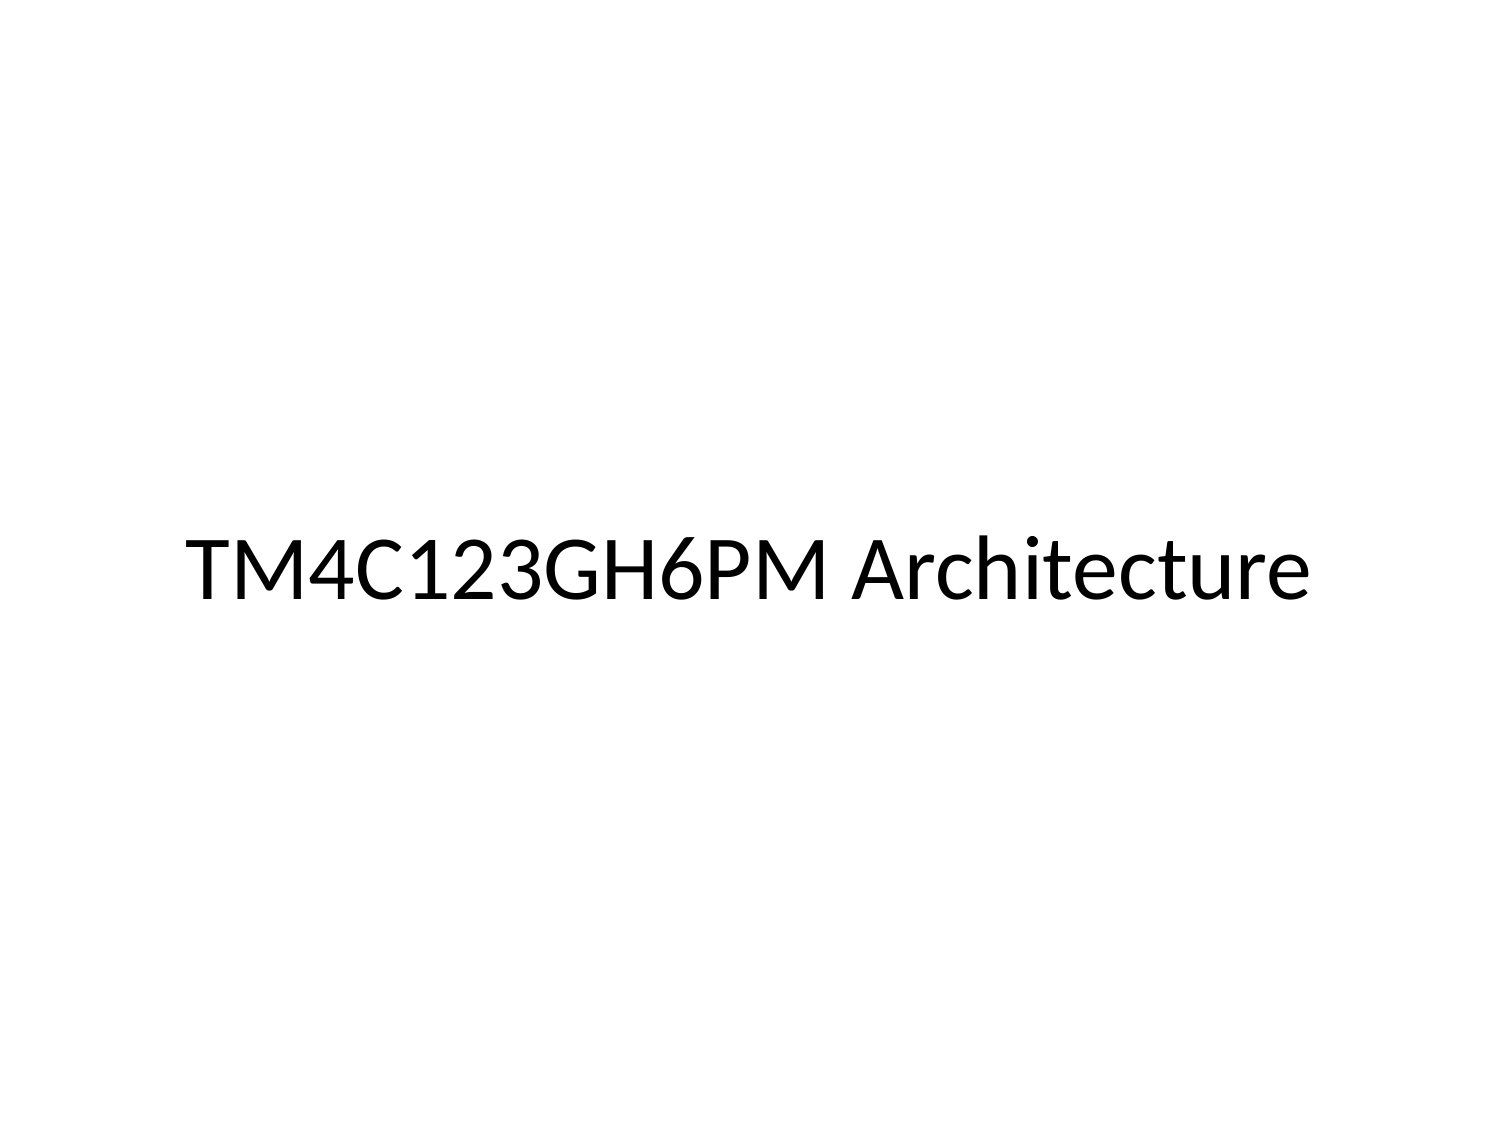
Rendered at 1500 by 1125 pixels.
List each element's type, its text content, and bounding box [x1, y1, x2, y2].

title TM4C123GH6PM Architecture [75, 468, 1425, 657]
